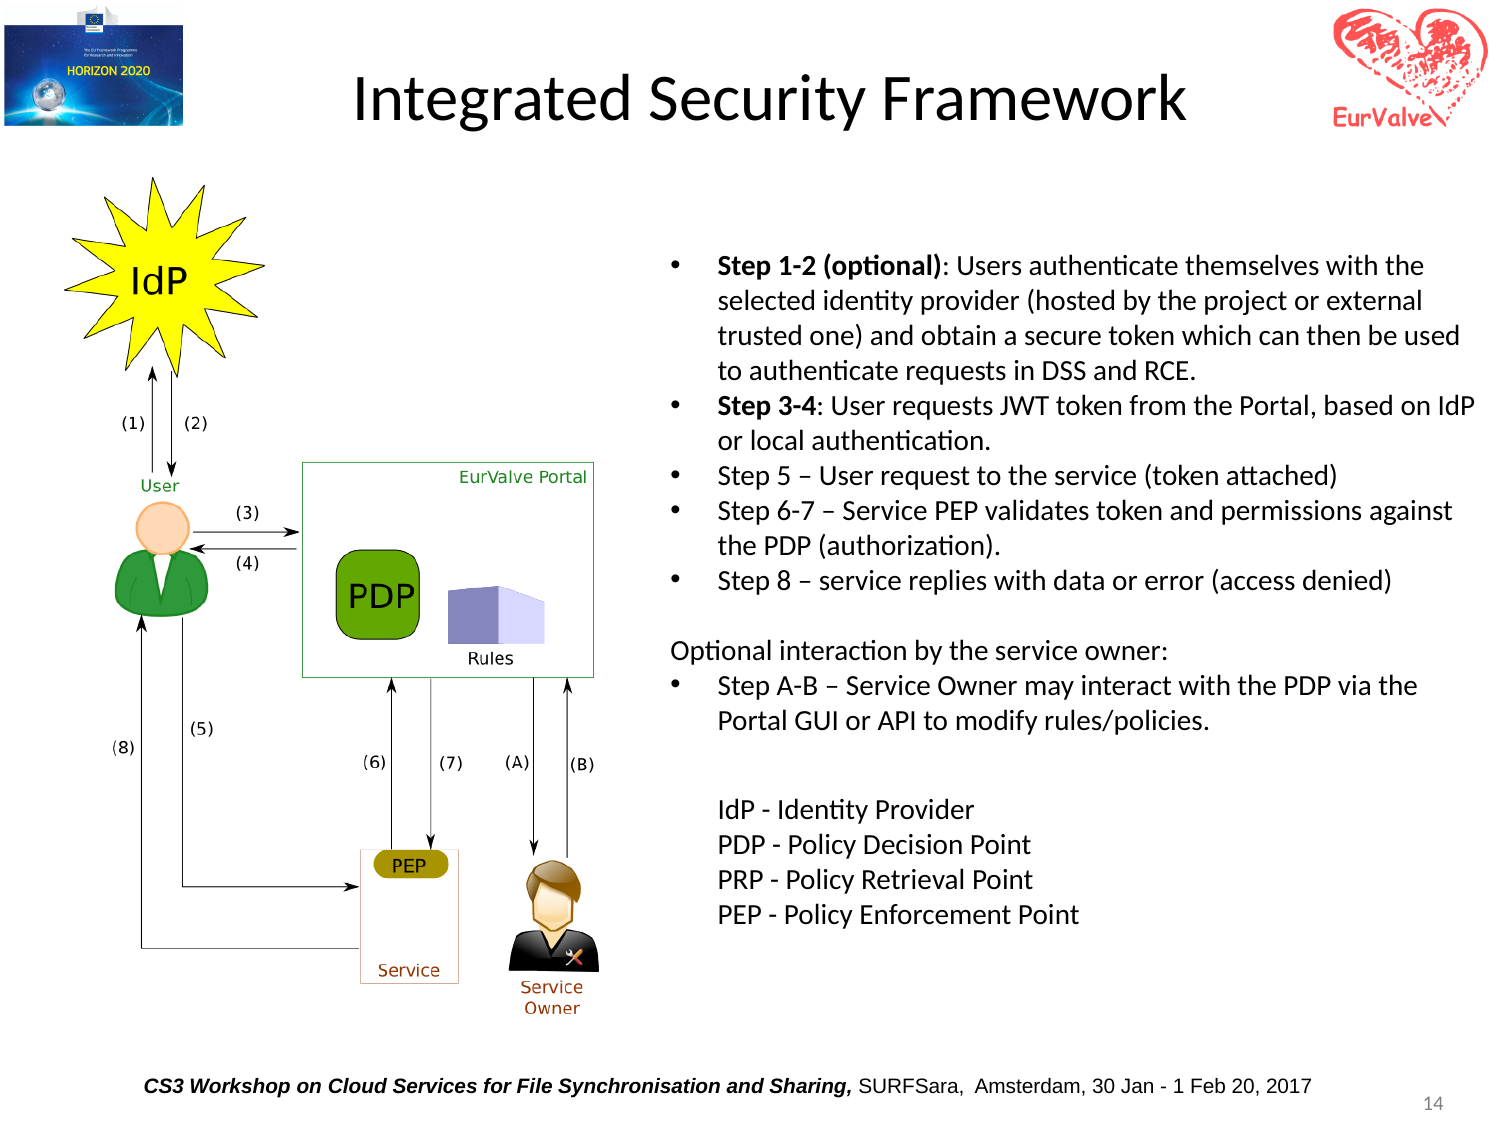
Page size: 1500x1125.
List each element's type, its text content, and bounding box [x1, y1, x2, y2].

text_box IdP - Identity Provider PDP - Policy Decision Point PRP - Policy Retrieval Point PEP - Policy Enforcement Point [702, 799, 1341, 969]
picture [1329, 4, 1492, 131]
picture [64, 177, 599, 1014]
text_box Step 1-2 (optional): Users authenticate themselves with the selected identity provider (hosted by the project or external trusted one) and obtain a secure token which can then be used to authenticate requests in DSS and RCE. Step 3-4: User requests JWT token from the Portal, based on IdP or local authentication. Step 5 – User request to the service (token attached) Step 6-7 – Service PEP validates token and permissions against the PDP (authorization). Step 8 – service replies with data or error (access denied) Optional interaction by the service owner: Step A-B – Service Owner may interact with the PDP via the Portal GUI or API to modify rules/policies. [655, 231, 1500, 799]
text_box Integrated Security Framework [236, 0, 1305, 188]
